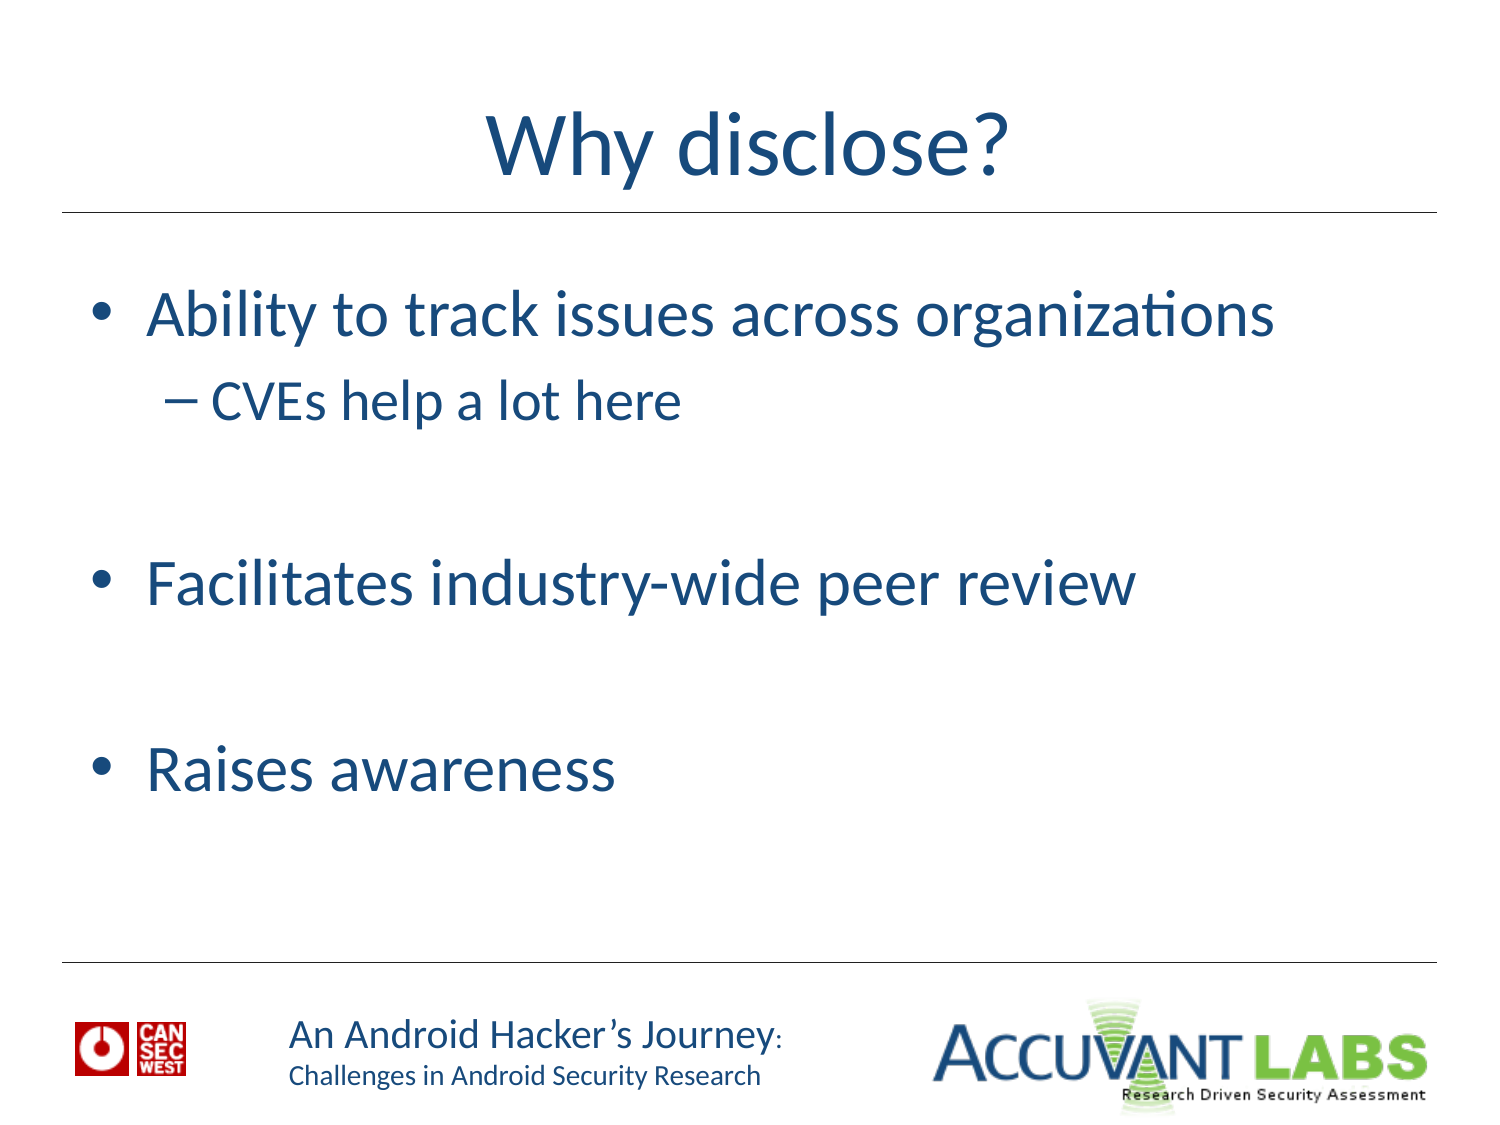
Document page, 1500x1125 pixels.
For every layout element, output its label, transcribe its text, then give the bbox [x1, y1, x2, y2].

picture [75, 1022, 129, 1076]
list Ability to track issues across organizations CVEs help a lot here Facilitates industry-wide peer review Raises awareness [75, 262, 1425, 938]
picture [137, 1022, 186, 1076]
title Why disclose? [75, 45, 1425, 233]
picture [912, 979, 1449, 1125]
